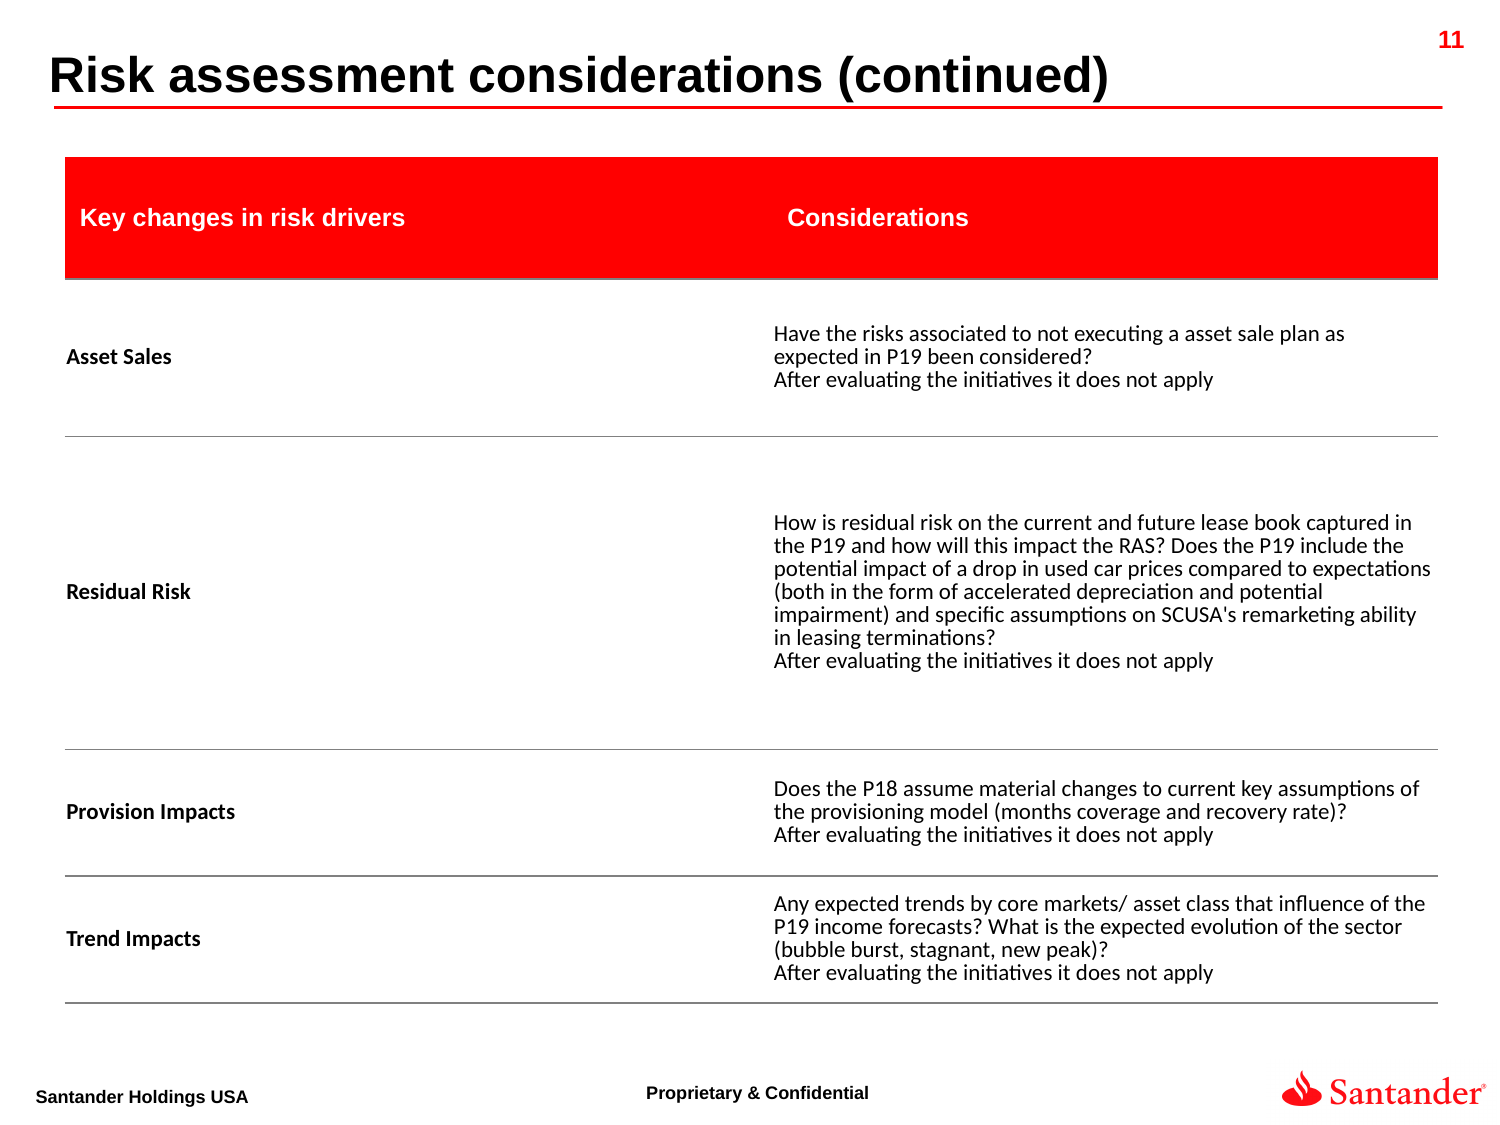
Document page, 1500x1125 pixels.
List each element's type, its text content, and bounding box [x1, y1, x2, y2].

picture [1266, 1059, 1497, 1125]
table_header Key changes in risk drivers [65, 157, 772, 278]
table_cell Any expected trends by core markets/ asset class that influence of the P19 income forecasts? What is the expected evolution of the sector (bubble burst, stagnant, new peak)? After evaluating the initiatives it does not apply [772, 877, 1438, 1002]
table_cell Does the P18 assume material changes to current key assumptions of the provisioning model (months coverage and recovery rate)? After evaluating the initiatives it does not apply [772, 750, 1438, 875]
table_cell Have the risks associated to not executing a asset sale plan as expected in P19 been considered? After evaluating the initiatives it does not apply [772, 280, 1438, 436]
table_cell How is residual risk on the current and future lease book captured in the P19 and how will this impact the RAS? Does the P19 include the potential impact of a drop in used car prices compared to expectations (both in the form of accelerated depreciation and potential impairment) and specific assumptions on SCUSA's remarketing ability in leasing terminations? After evaluating the initiatives it does not apply [772, 437, 1438, 749]
text_box Risk assessment considerations (continued) [34, 35, 1500, 111]
table_cell Residual Risk [65, 437, 772, 749]
table_cell Trend Impacts [65, 877, 772, 1002]
table_header Considerations [772, 157, 1438, 278]
table_cell Provision Impacts [65, 750, 772, 875]
table_cell Asset Sales [65, 280, 772, 436]
